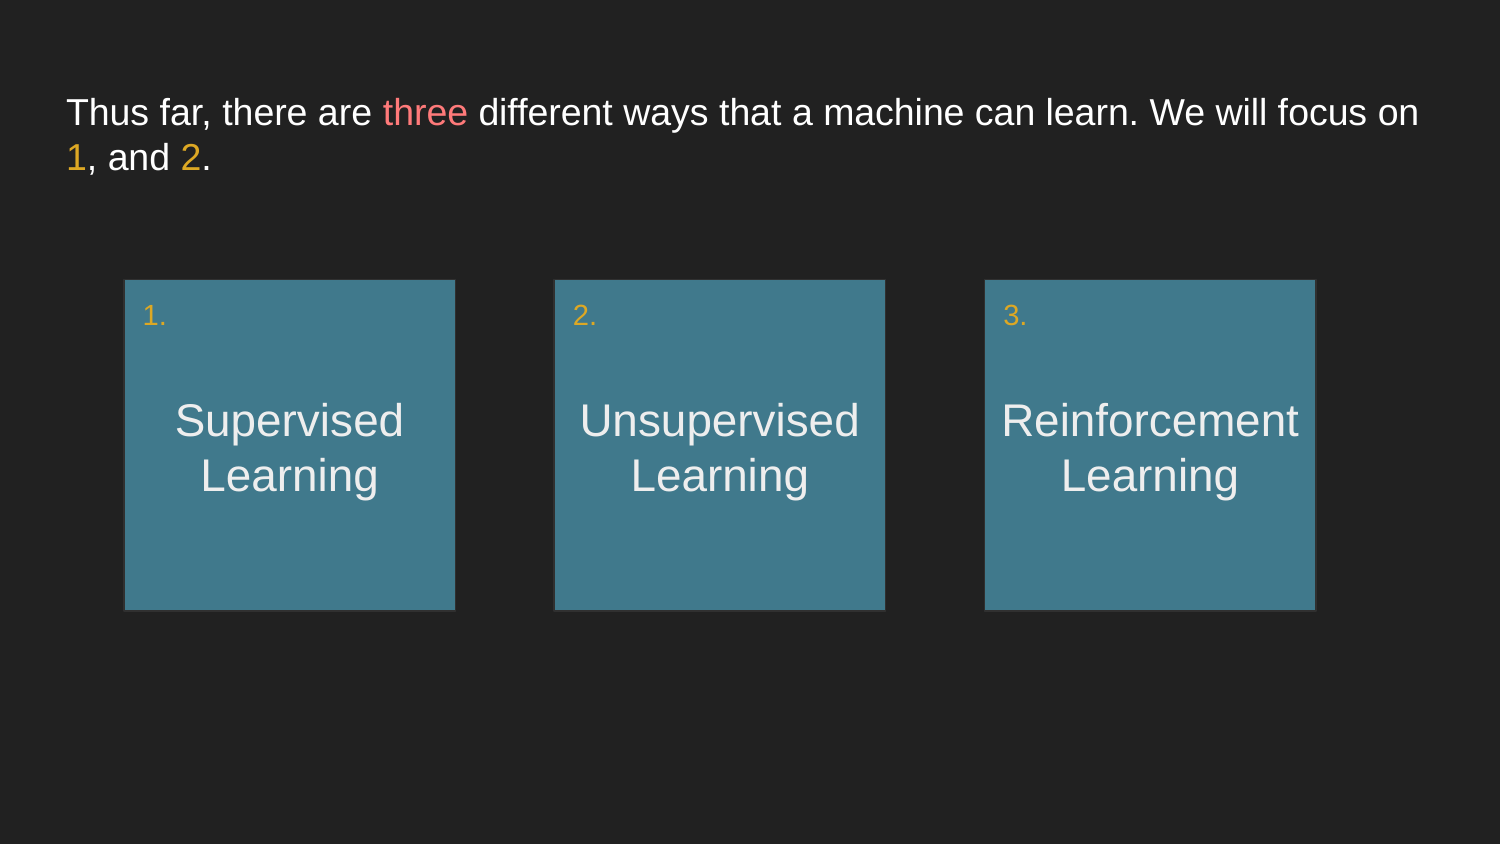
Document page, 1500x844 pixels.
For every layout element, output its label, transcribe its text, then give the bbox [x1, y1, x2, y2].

text_box 2. [554, 279, 617, 348]
text_box Supervised Learning [123, 279, 456, 612]
text_box Reinforcement Learning [984, 279, 1316, 612]
title Thus far, there are three different ways that a machine can learn. We will focus on 1, and 2. [51, 72, 1449, 167]
text_box 3. [984, 279, 1047, 348]
text_box Unsupervised Learning [554, 279, 886, 612]
text_box 1. [123, 279, 187, 348]
